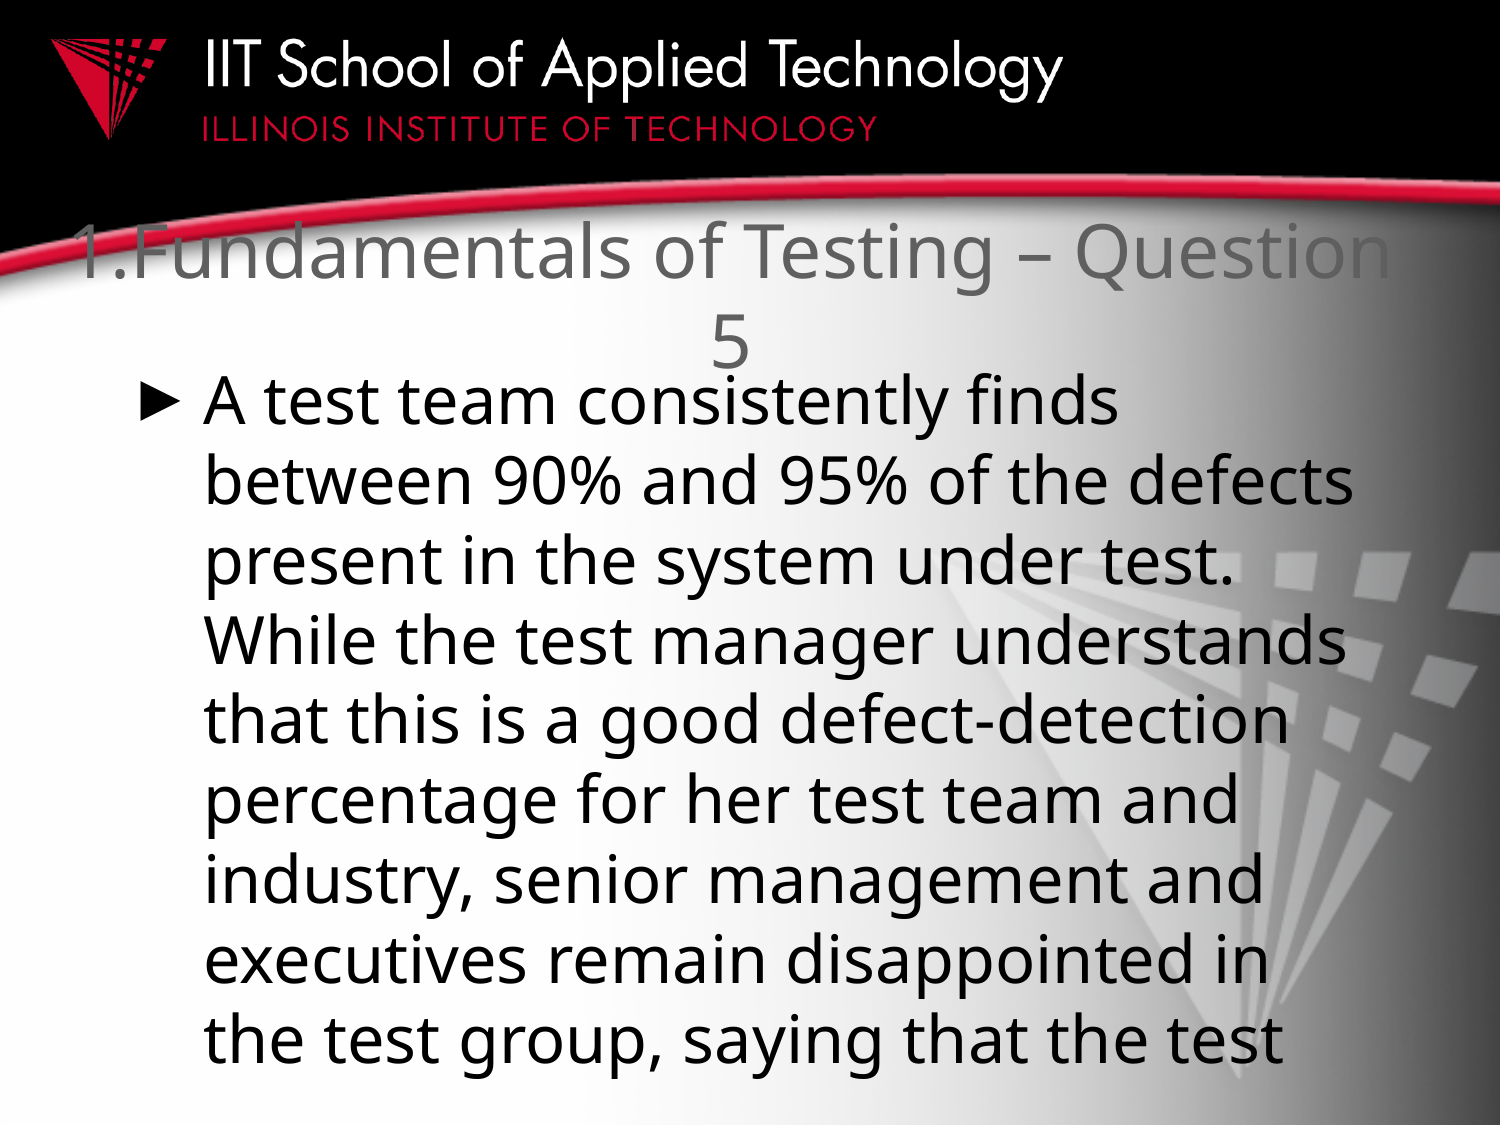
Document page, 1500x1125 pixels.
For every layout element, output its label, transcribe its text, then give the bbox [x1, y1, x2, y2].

list A test team consistently finds between 90% and 95% of the defects present in the system under test. While the test manager understands that this is a good defect-detection percentage for her test team and industry, senior management and executives remain disappointed in the test group, saying that the test [112, 349, 1388, 1088]
picture [0, 0, 1500, 1125]
title 1.Fundamentals of Testing – Question 5 [37, 237, 1426, 351]
